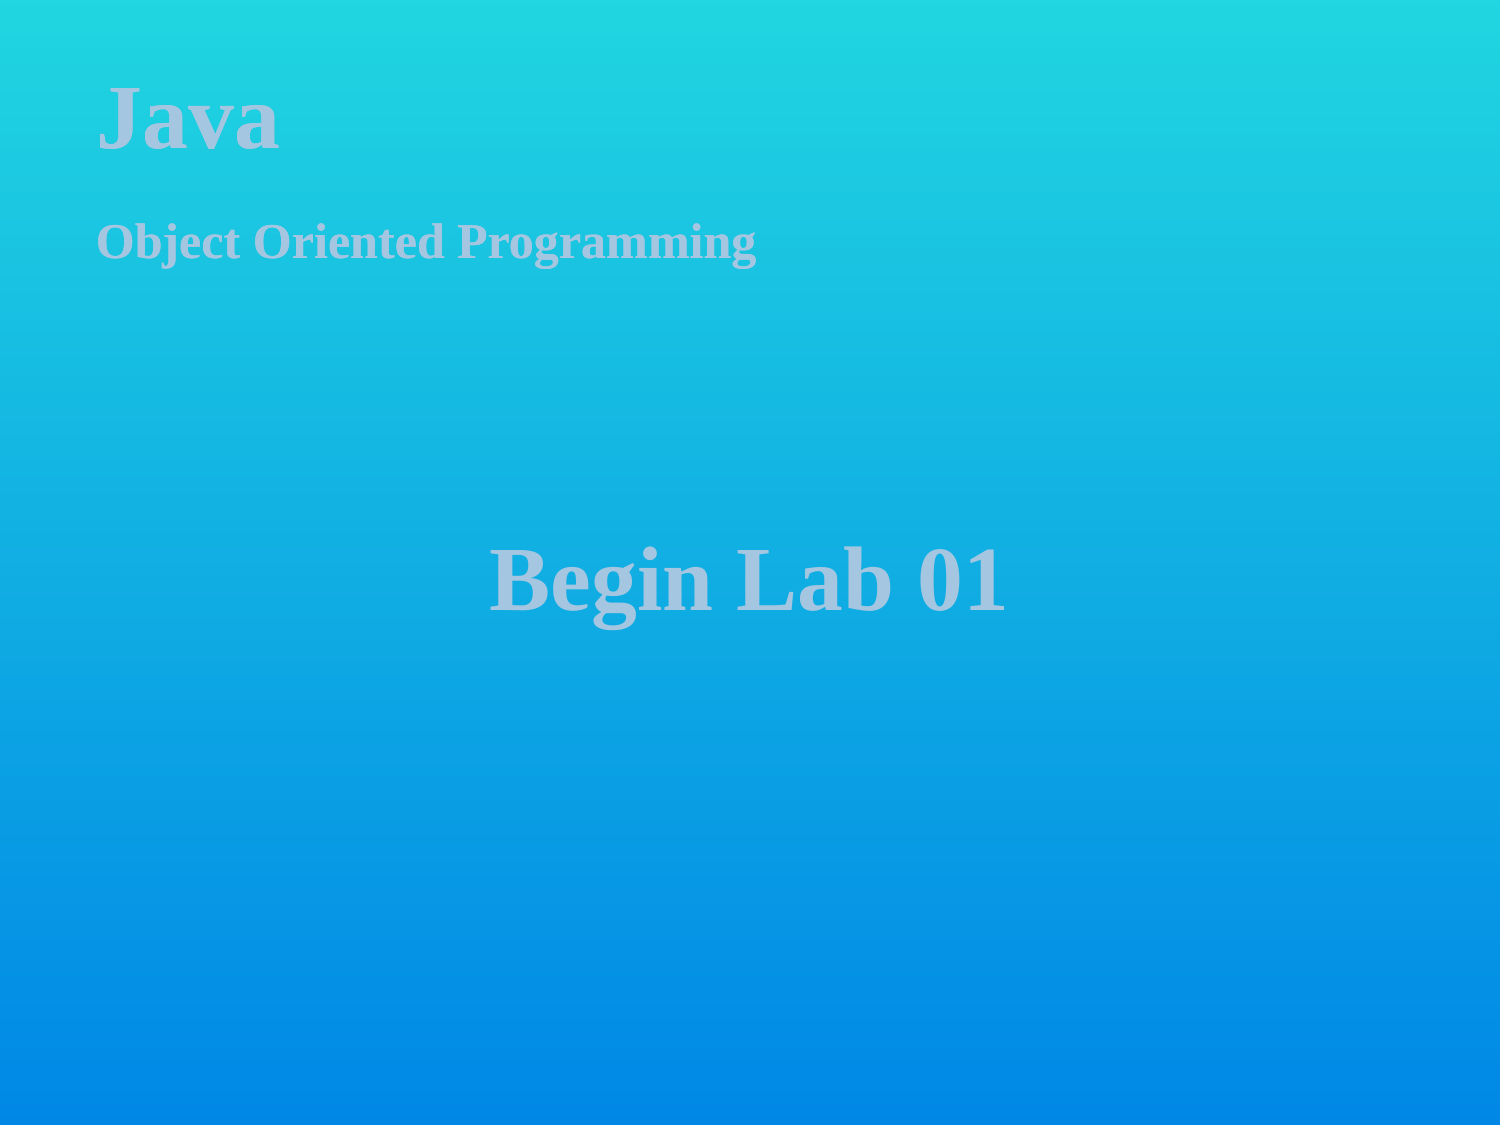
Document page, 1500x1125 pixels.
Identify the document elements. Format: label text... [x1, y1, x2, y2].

text_box Begin Lab 01 [474, 511, 1026, 637]
text_box Java [82, 49, 296, 174]
text_box Object Oriented Programming [81, 200, 772, 276]
